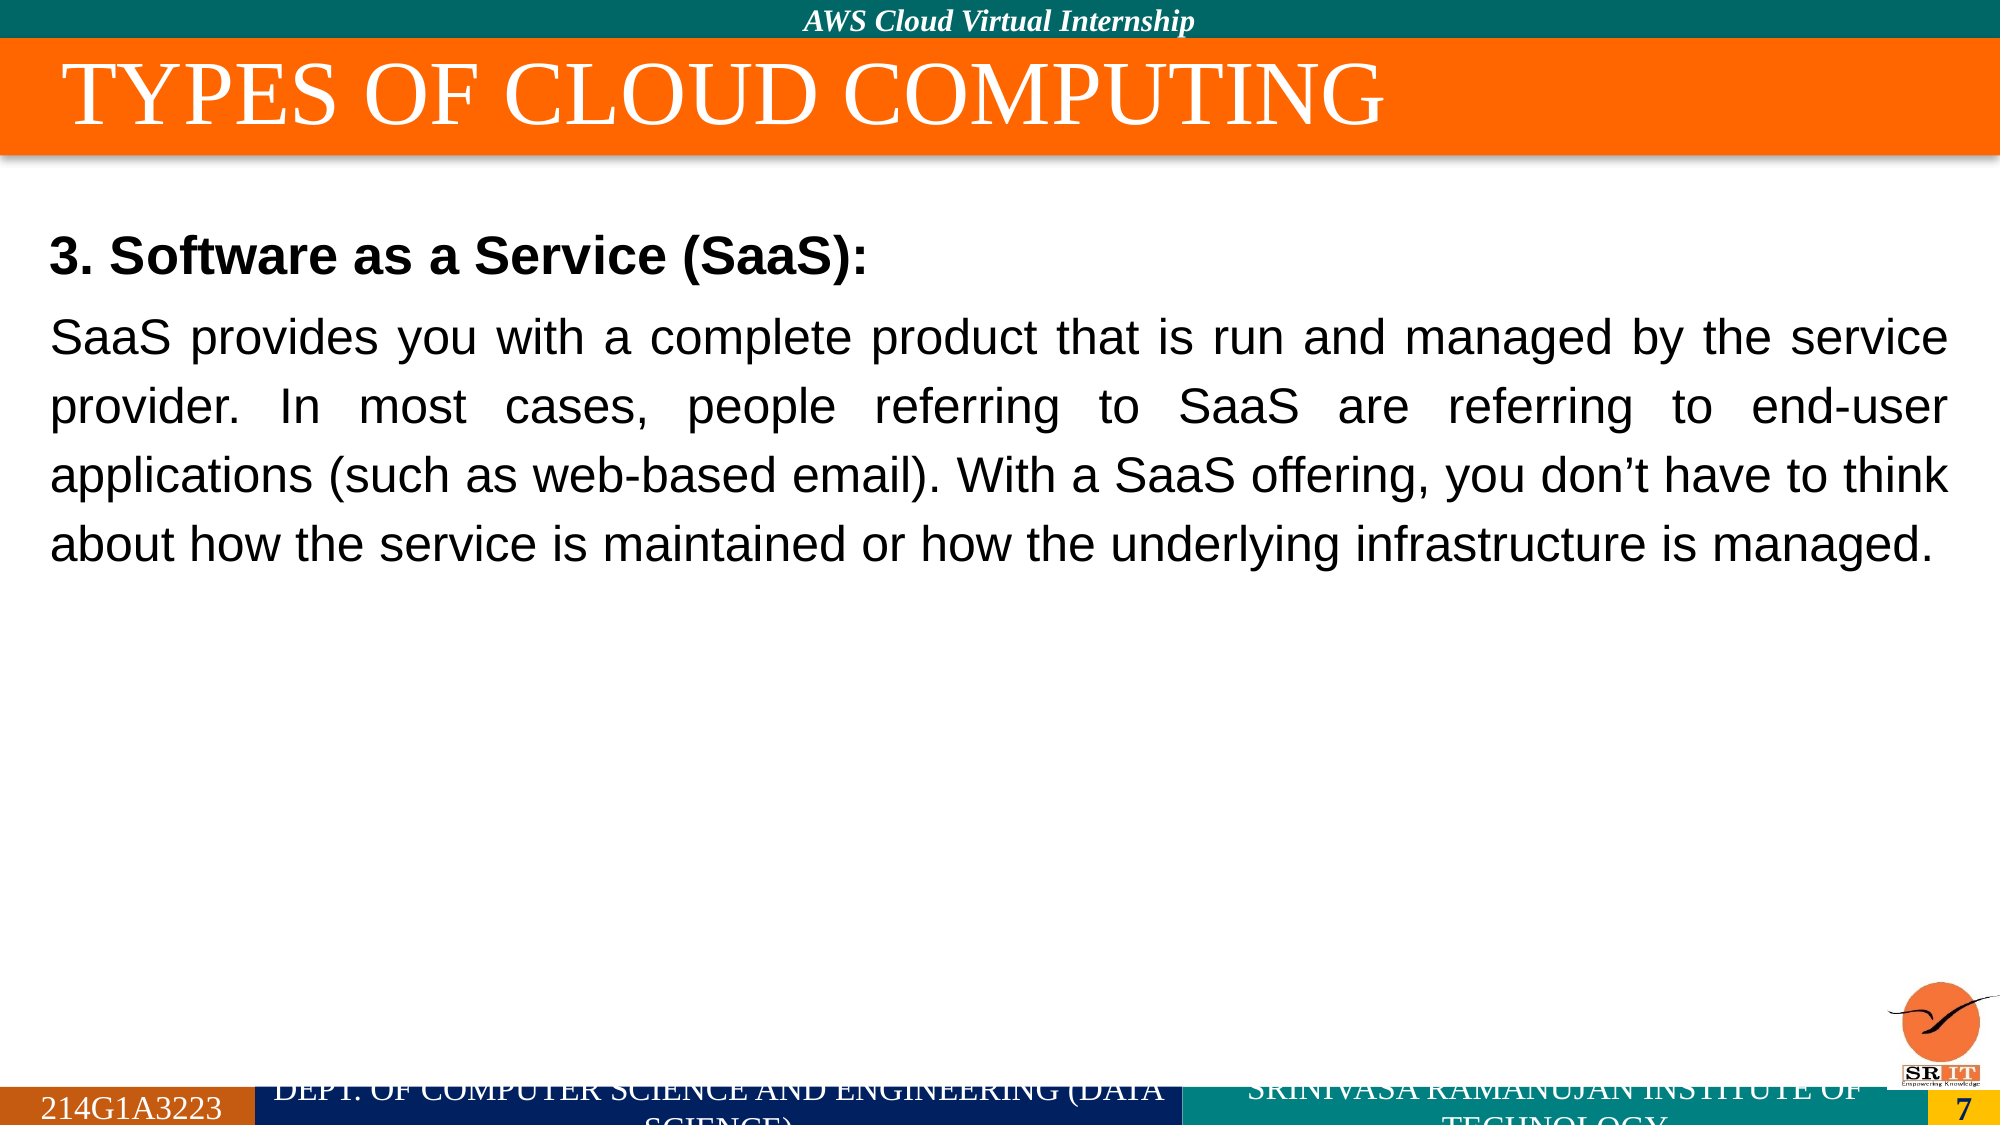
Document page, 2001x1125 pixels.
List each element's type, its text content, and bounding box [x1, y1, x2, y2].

title TYPES OF CLOUD COMPUTING [0, 38, 2000, 156]
picture [1887, 977, 2000, 1090]
list 3. Software as a Service (SaaS): SaaS provides you with a complete product that is run and managed by the service provider. In most cases, people referring to SaaS are referring to end-user applications (such as web-based email). With a SaaS offering, you don’t have to think about how the service is maintained or how the underlying infrastructure is managed. [32, 179, 1965, 1065]
